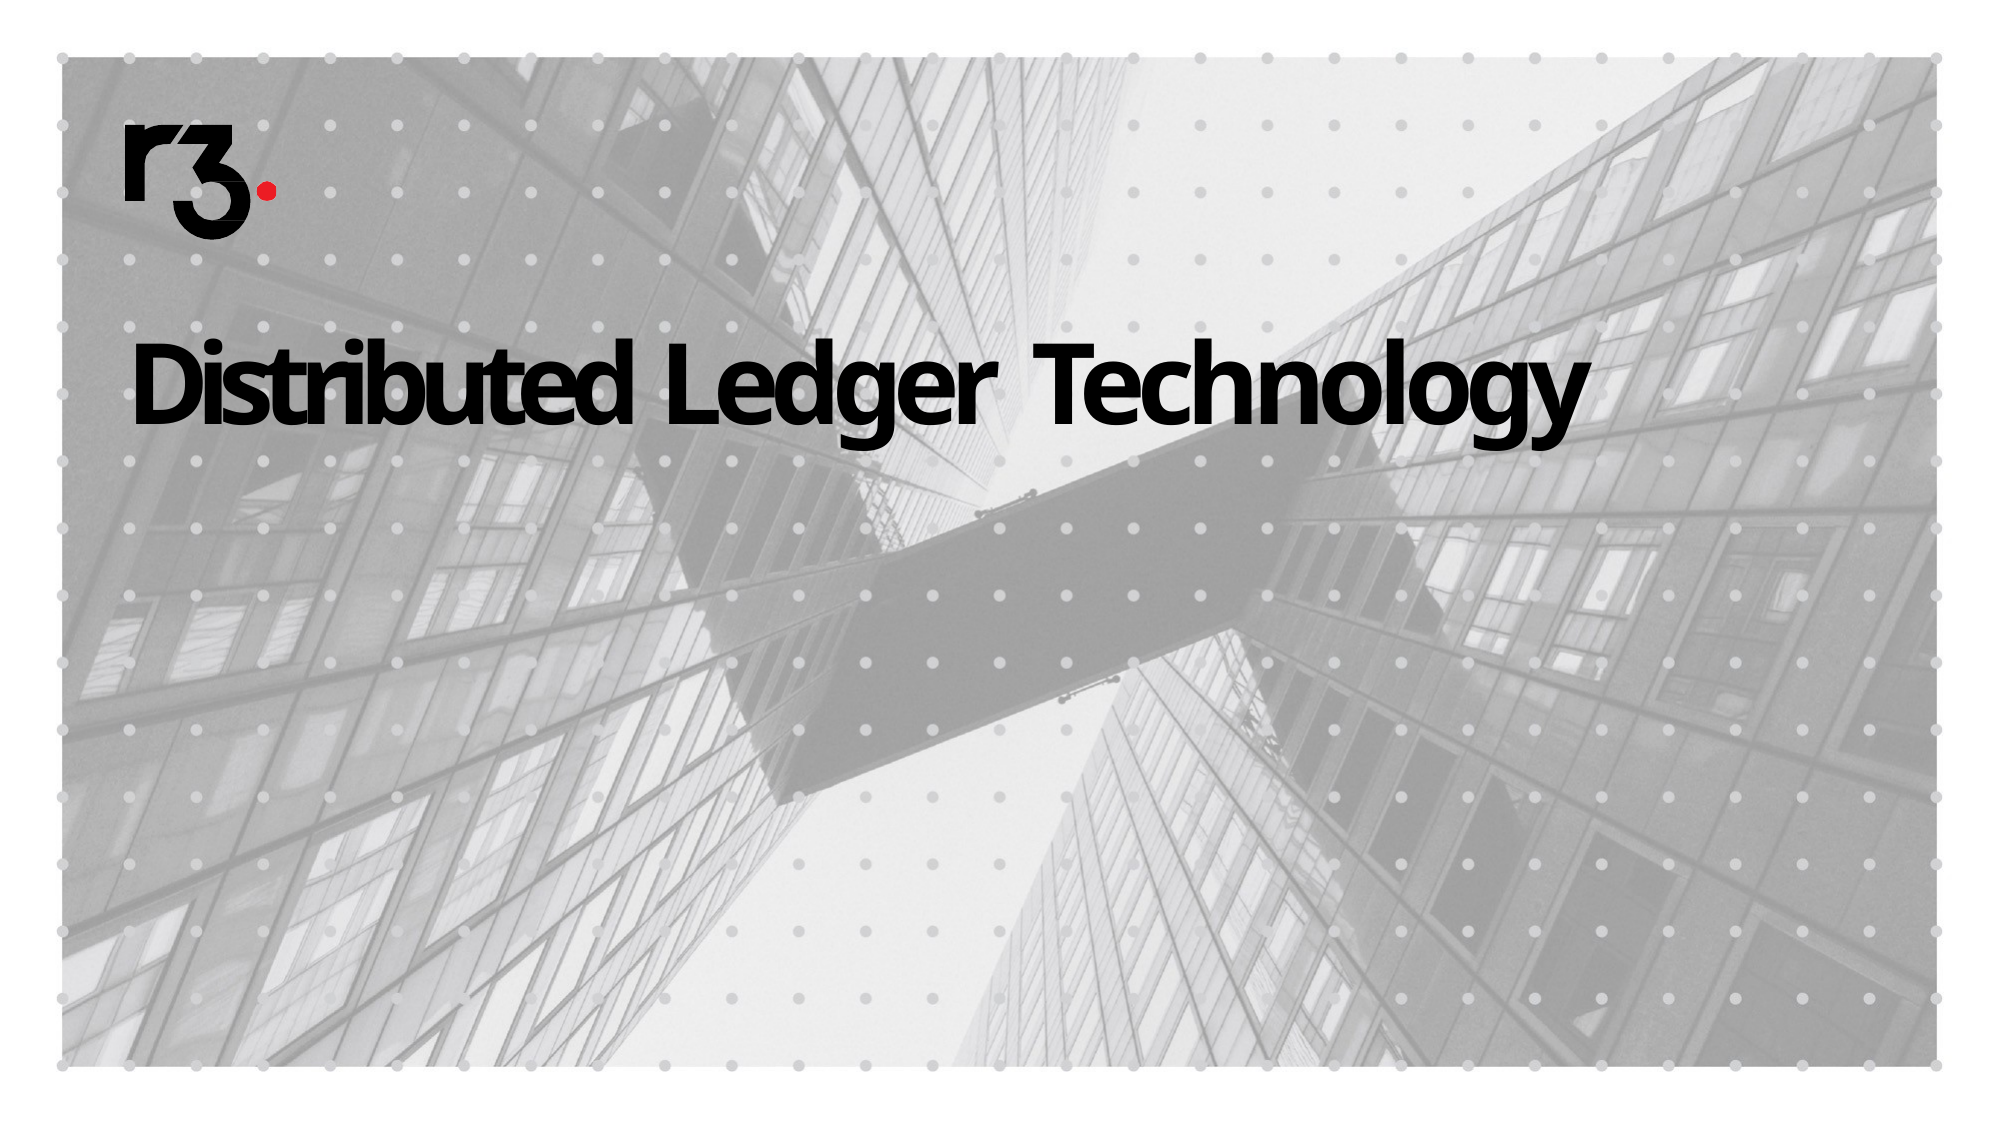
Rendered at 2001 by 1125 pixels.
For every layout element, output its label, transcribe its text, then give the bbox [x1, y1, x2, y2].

title Distributed Ledger Technology [124, 309, 1781, 500]
picture [55, 47, 1952, 1072]
